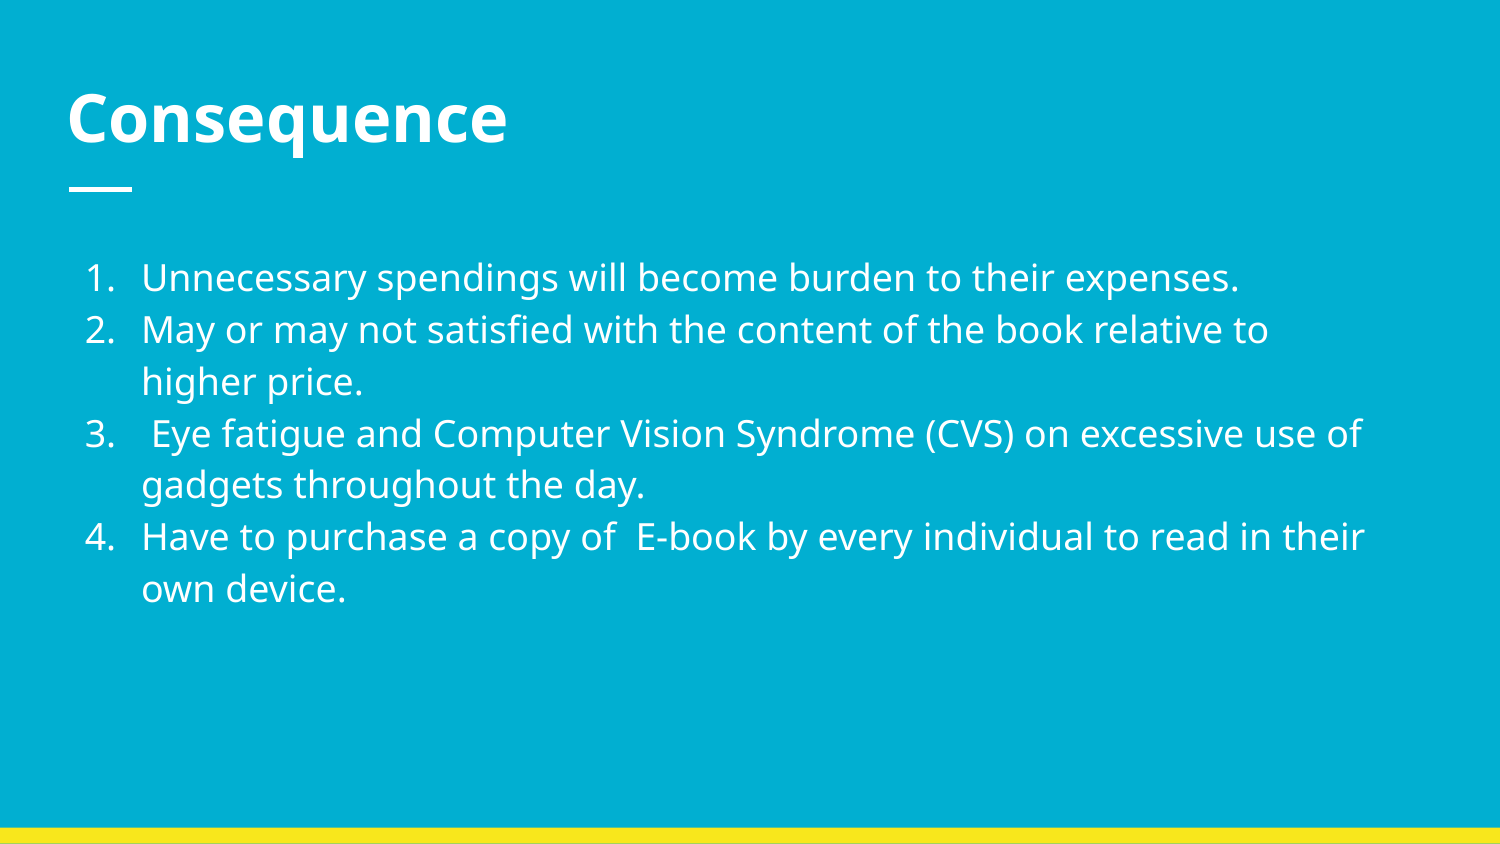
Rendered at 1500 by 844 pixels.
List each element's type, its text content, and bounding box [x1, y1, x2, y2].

list Unnecessary spendings will become burden to their expenses. May or may not satisfied with the content of the book relative to higher price. Eye fatigue and Computer Vision Syndrome (CVS) on excessive use of gadgets throughout the day. Have to purchase a copy of E-book by every individual to read in their own device. [51, 232, 1404, 750]
title Consequence [51, 61, 1449, 167]
